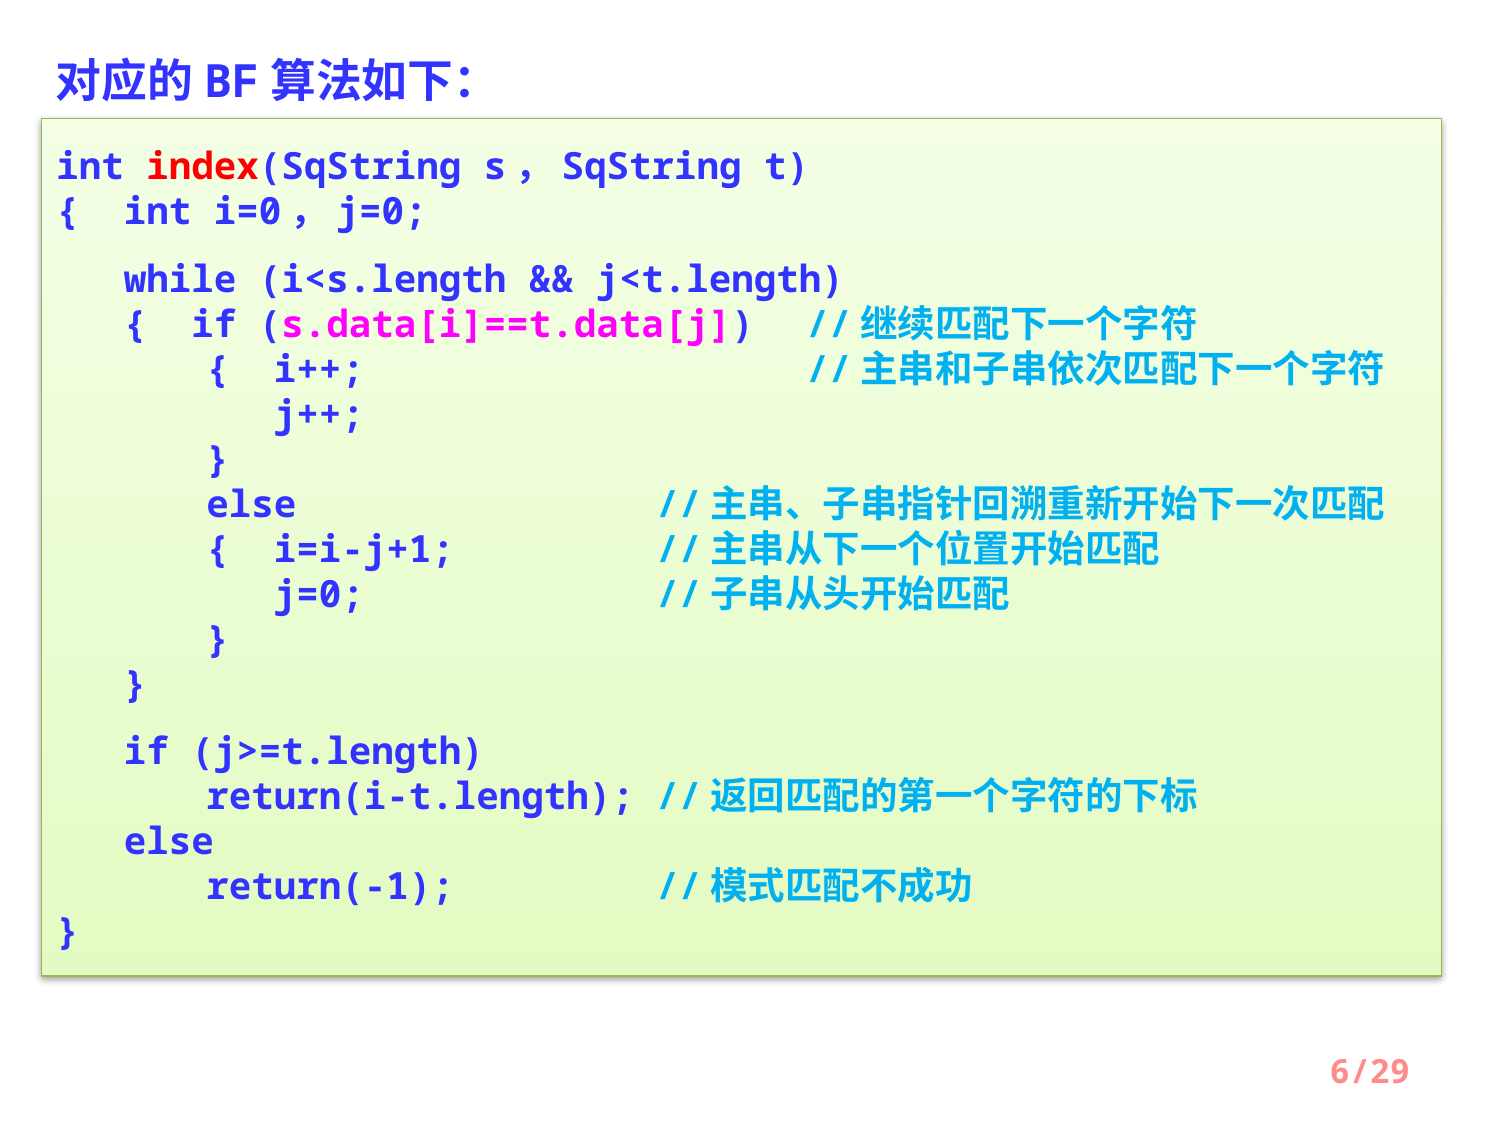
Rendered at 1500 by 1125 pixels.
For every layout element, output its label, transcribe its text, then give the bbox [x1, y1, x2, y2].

slide_number 6/29 [1074, 1042, 1425, 1103]
text_box 对应的BF算法如下： [41, 44, 1105, 114]
text_box int index(SqString s，SqString t) { int i=0，j=0; while (i<s.length && j<t.length) { if (s.data[i]==t.data[j]) //继续匹配下一个字符 { i++; //主串和子串依次匹配下一个字符 j++; } else //主串、子串指针回溯重新开始下一次匹配 { i=i-j+1; //主串从下一个位置开始匹配 j=0; //子串从头开始匹配 } } if (j>=t.length) return(i-t.length); //返回匹配的第一个字符的下标 else return(-1); //模式匹配不成功 } [41, 118, 1442, 977]
